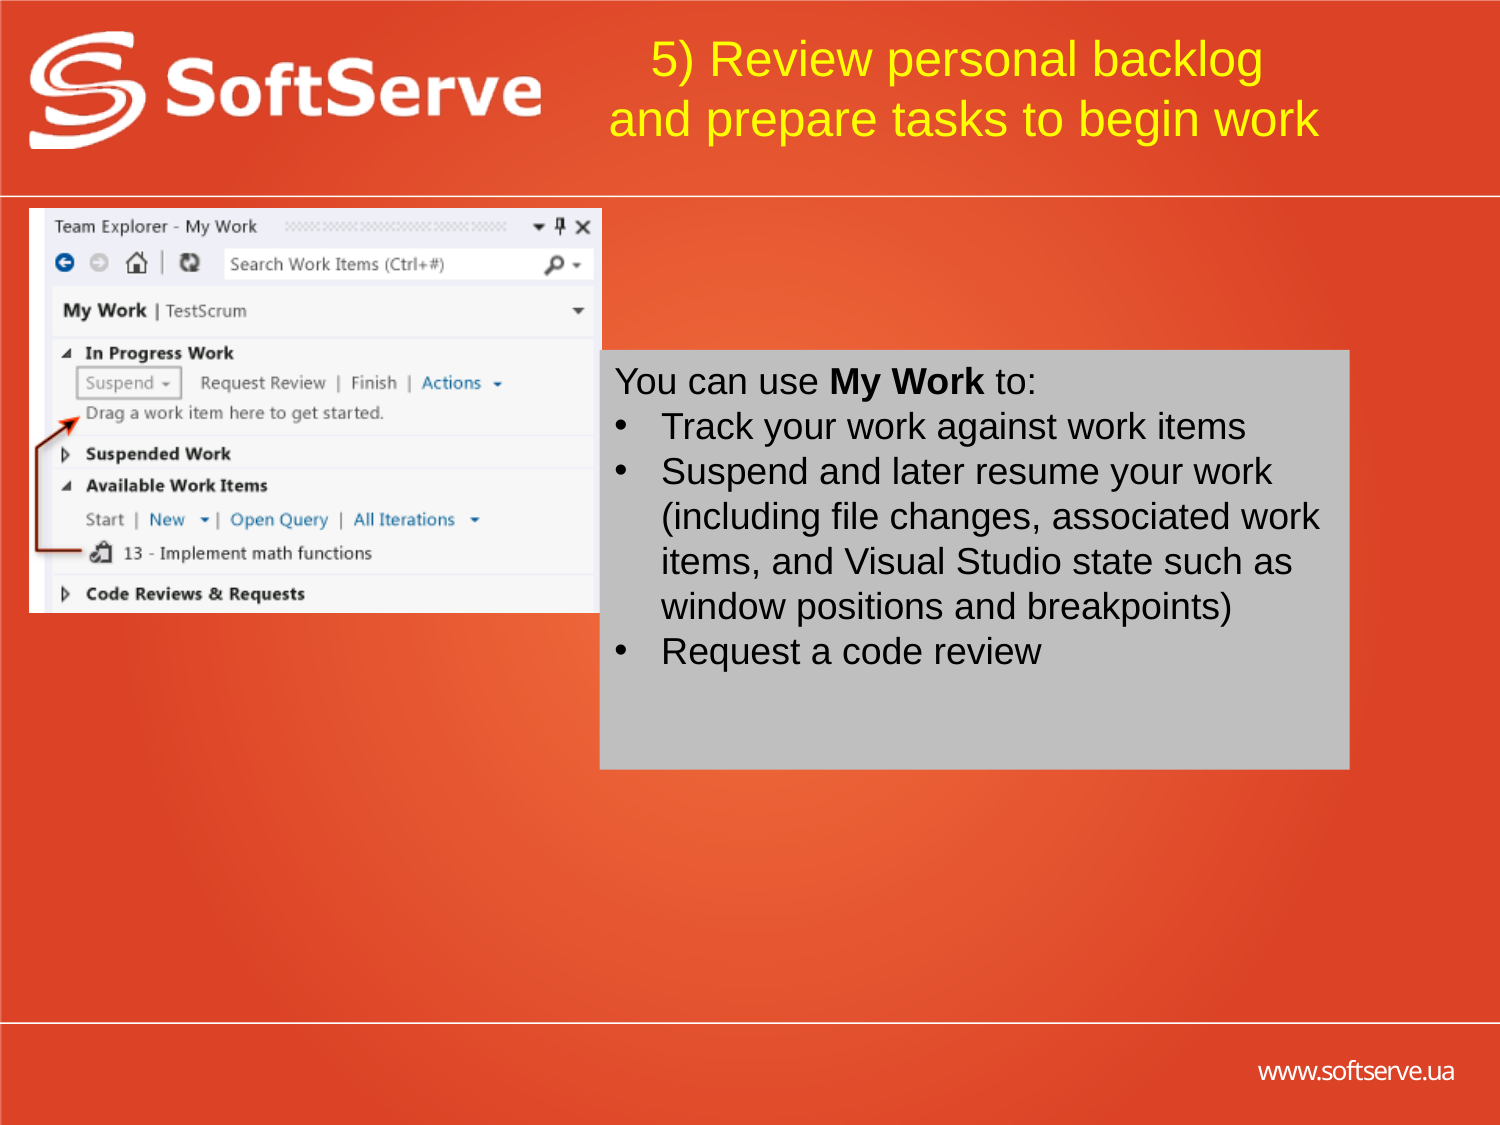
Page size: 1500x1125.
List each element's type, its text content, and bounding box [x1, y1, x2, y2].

picture [0, 0, 1500, 195]
picture [0, 1024, 1500, 1125]
title 5) Review personal backlog and prepare tasks to begin work [289, 19, 1500, 207]
picture [0, 198, 1500, 1022]
text_box You can use My Work to: Track your work against work items Suspend and later resume your work (including file changes, associated work items, and Visual Studio state such as window positions and breakpoints) Request a code review [599, 349, 1350, 770]
